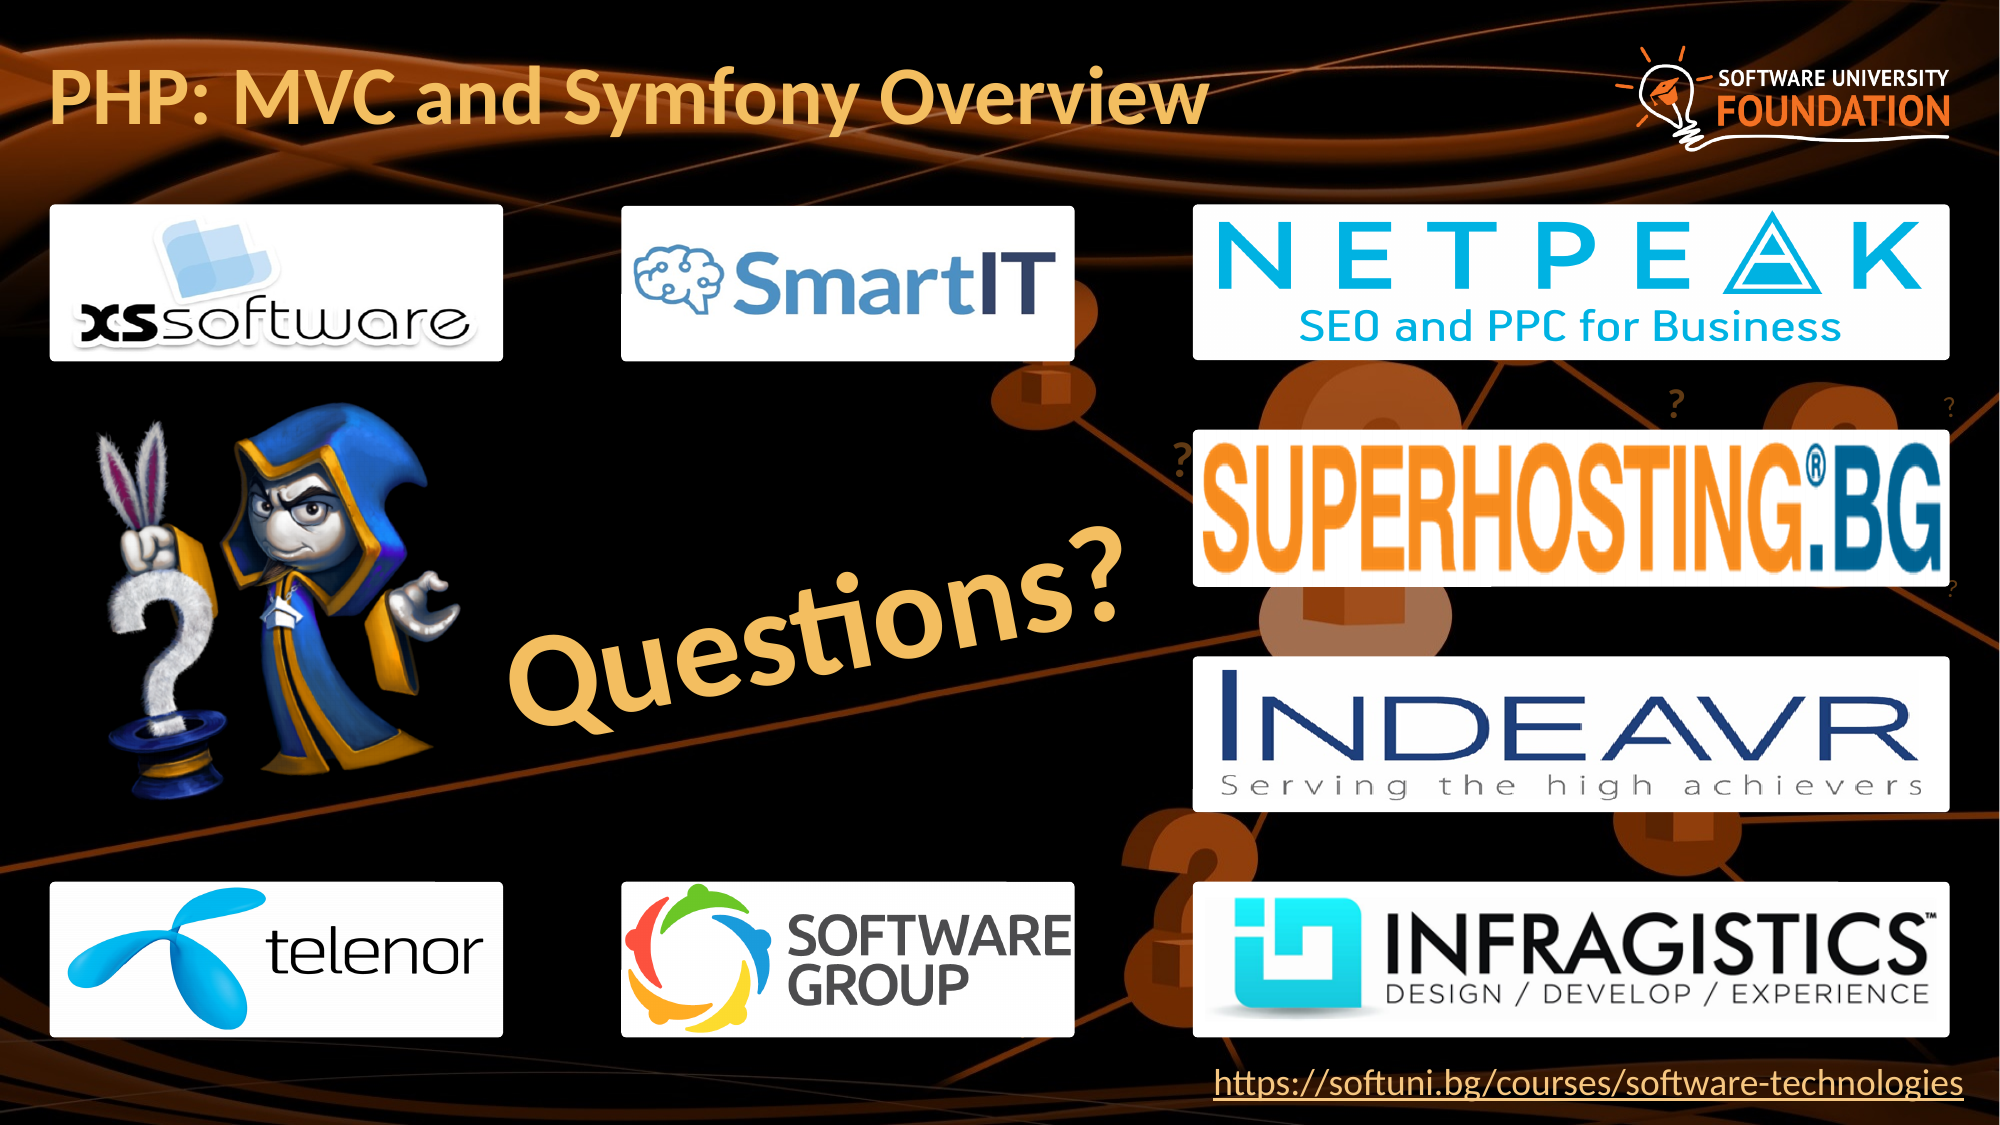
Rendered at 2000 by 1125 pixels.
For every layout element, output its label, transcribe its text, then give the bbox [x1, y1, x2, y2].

picture [0, 0, 2000, 1125]
title PHP: MVC and Symfony Overview [30, 6, 1602, 189]
list https://softuni.bg/courses/software-technologies [250, 1050, 1971, 1110]
